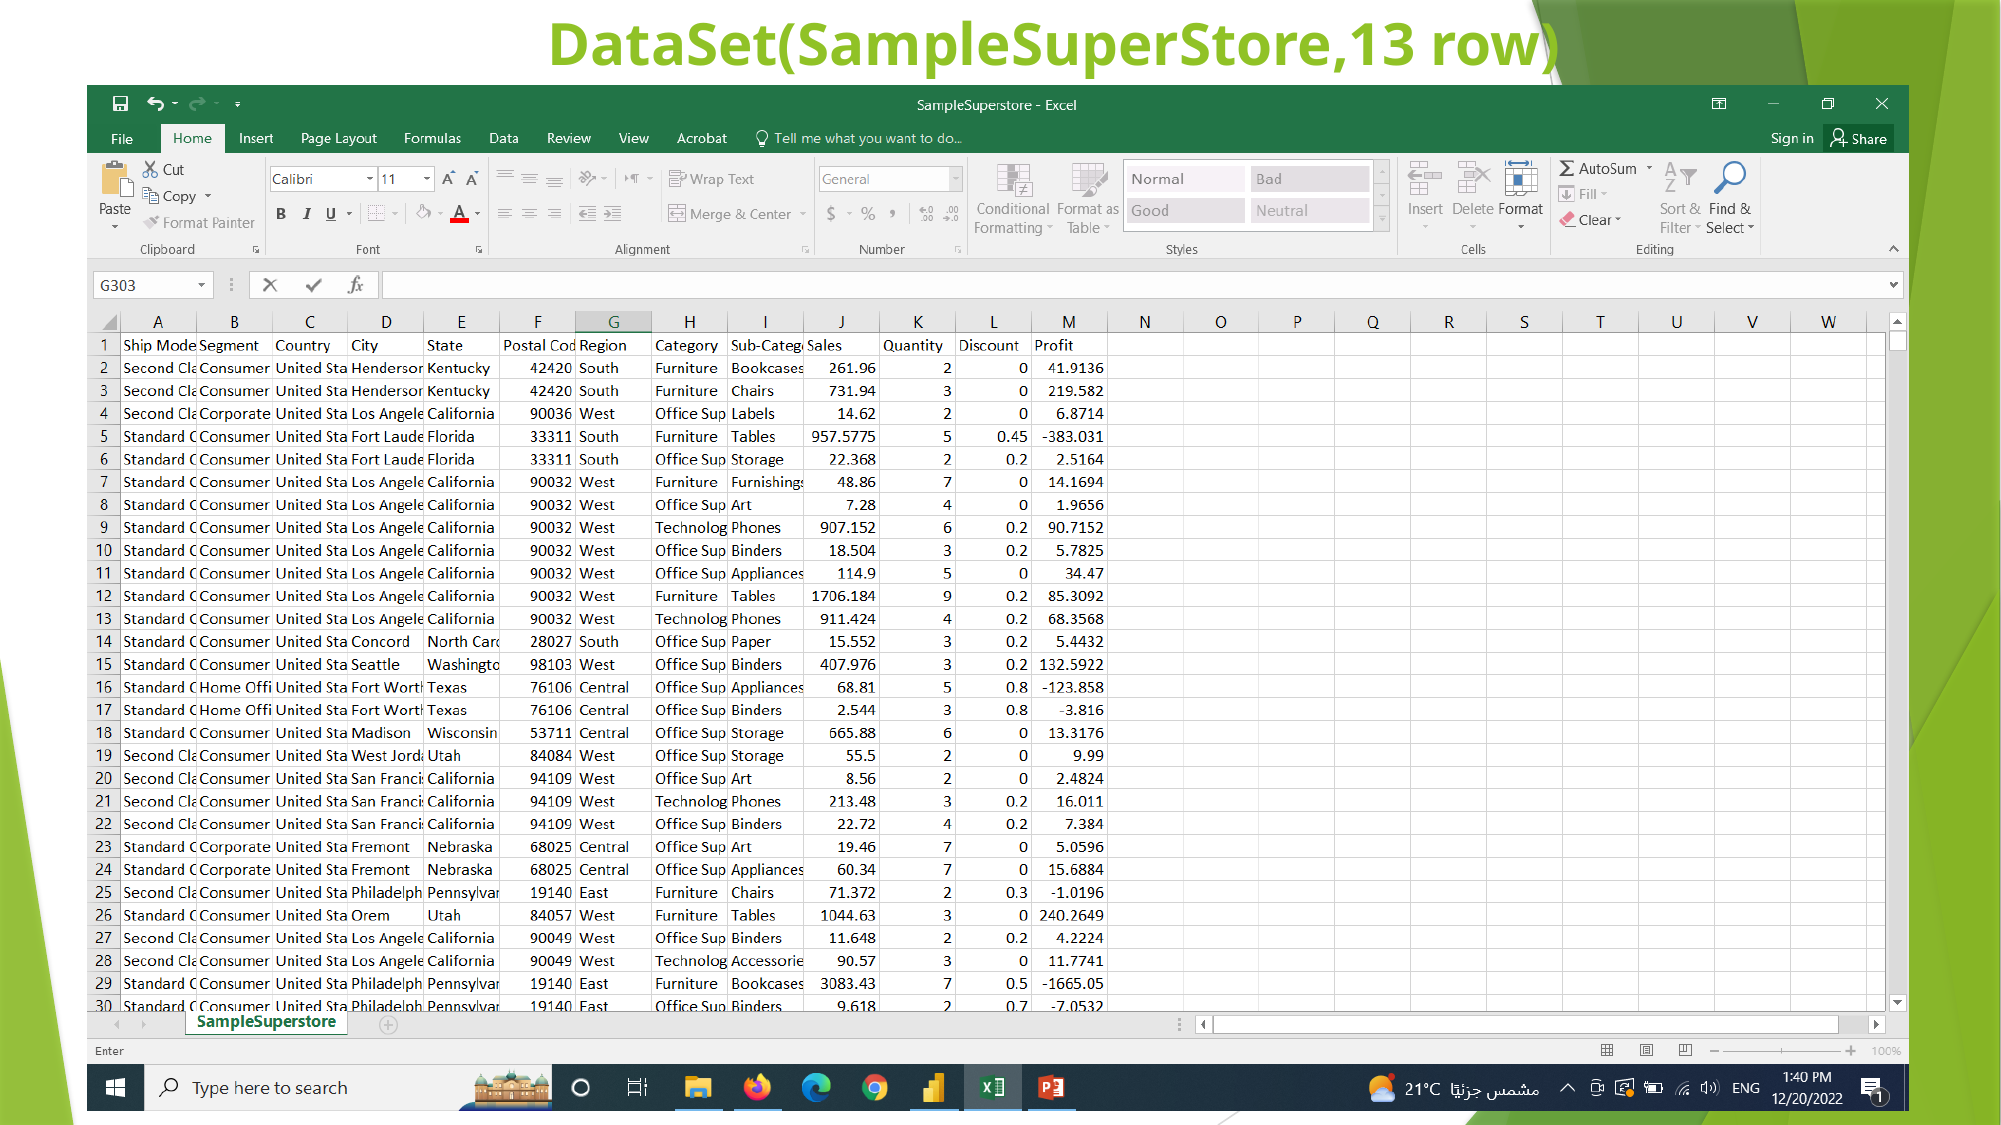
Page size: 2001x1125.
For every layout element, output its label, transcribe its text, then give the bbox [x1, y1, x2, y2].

picture [86, 85, 1909, 1111]
text_box DataSet(SampleSuperStore,13 row) [532, 0, 1591, 83]
